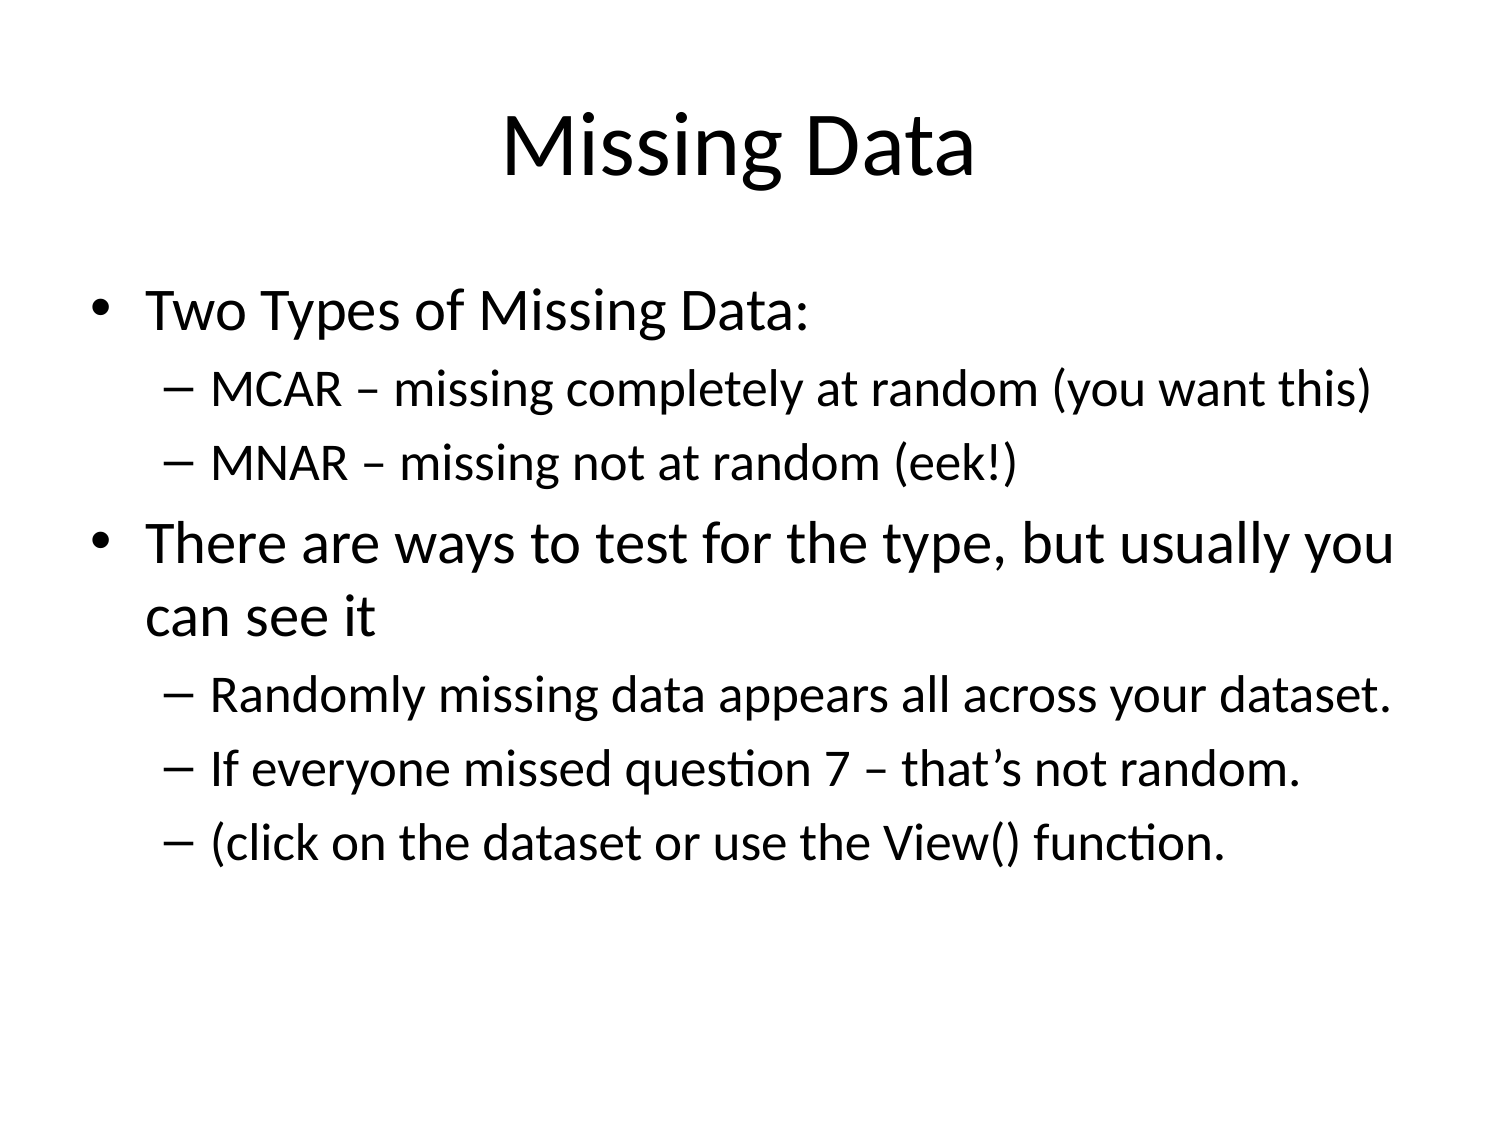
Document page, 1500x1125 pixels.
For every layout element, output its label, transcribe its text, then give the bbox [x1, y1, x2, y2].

list Two Types of Missing Data: MCAR – missing completely at random (you want this) MNAR – missing not at random (eek!) There are ways to test for the type, but usually you can see it Randomly missing data appears all across your dataset. If everyone missed question 7 – that’s not random. (click on the dataset or use the View() function. [75, 262, 1425, 1005]
title Missing Data [75, 45, 1425, 233]
